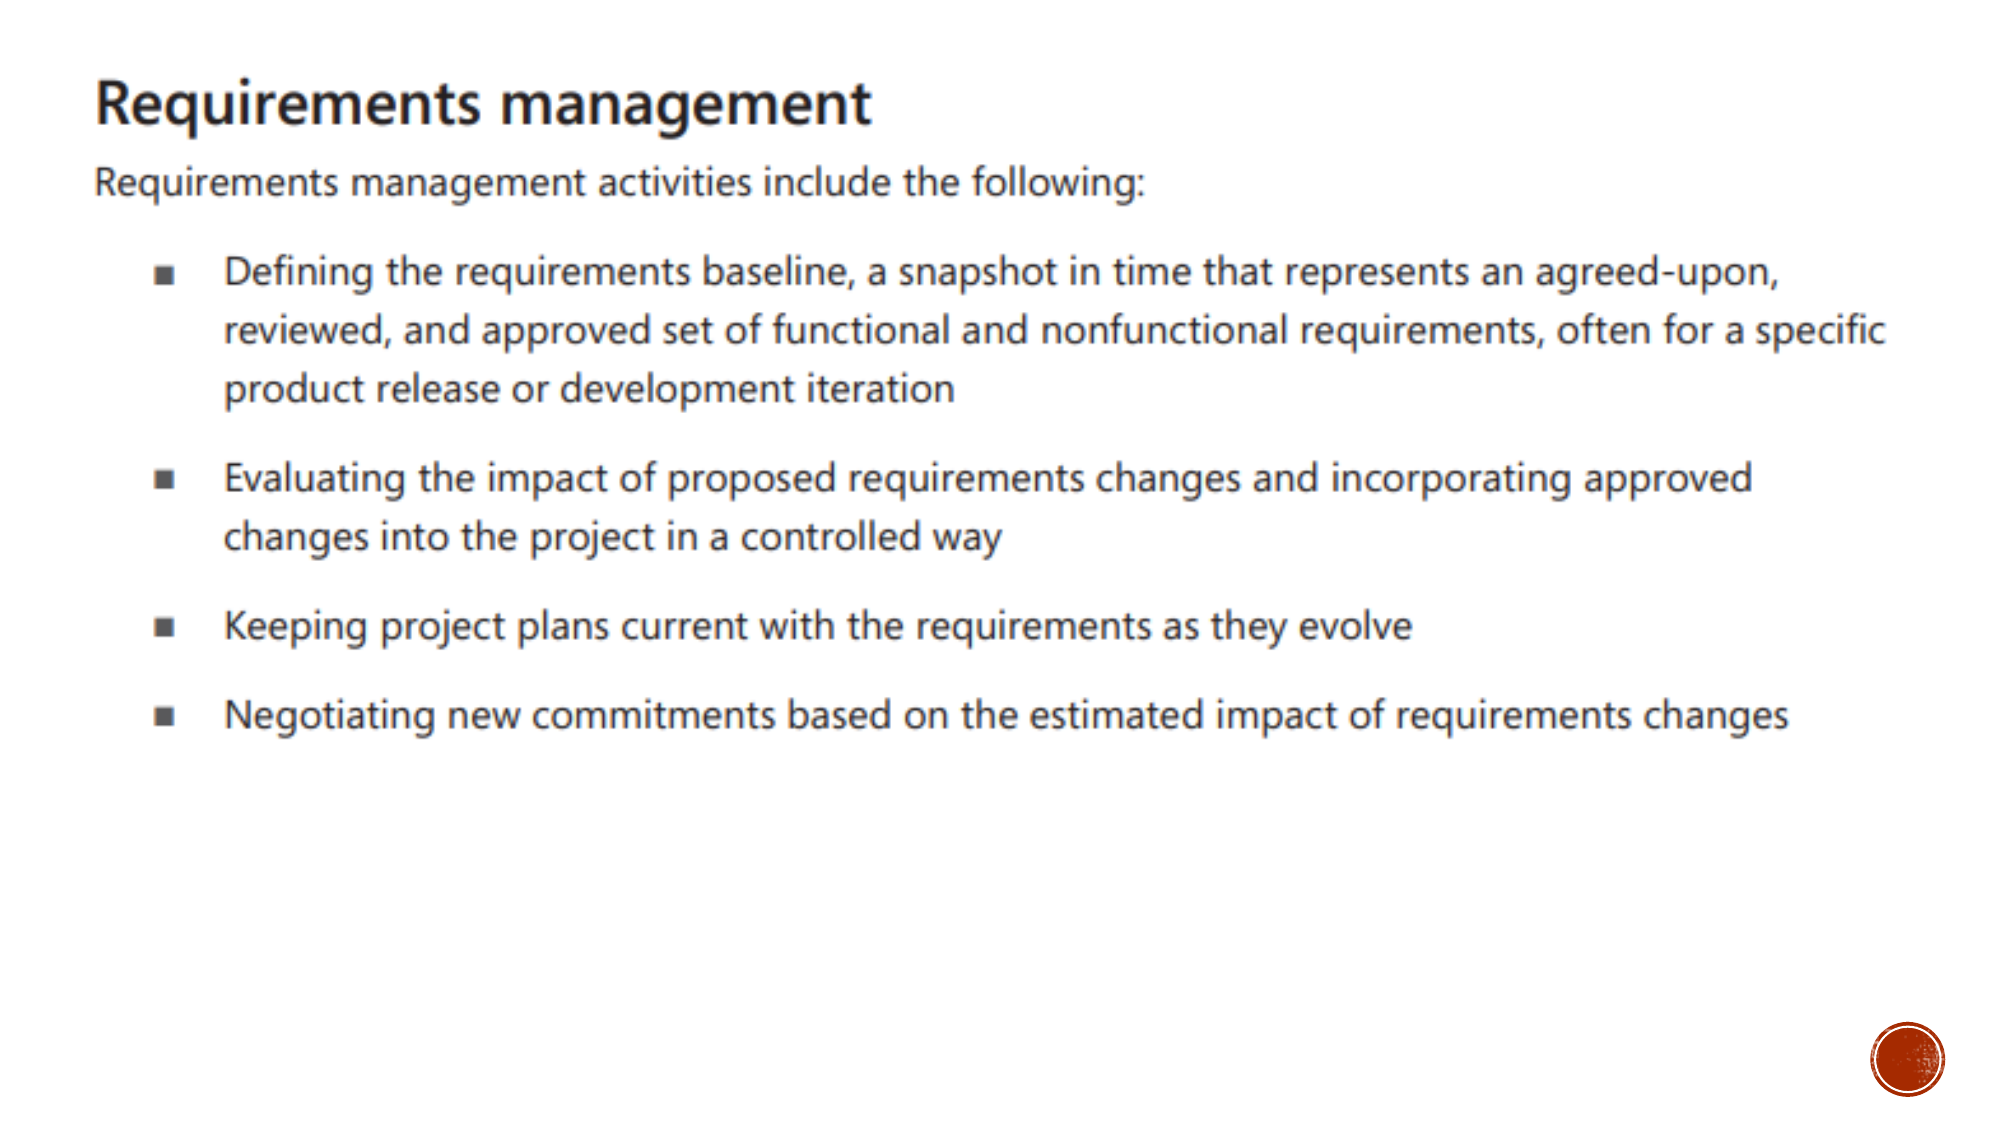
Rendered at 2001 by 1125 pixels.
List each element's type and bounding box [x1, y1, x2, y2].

picture [68, 52, 1919, 774]
